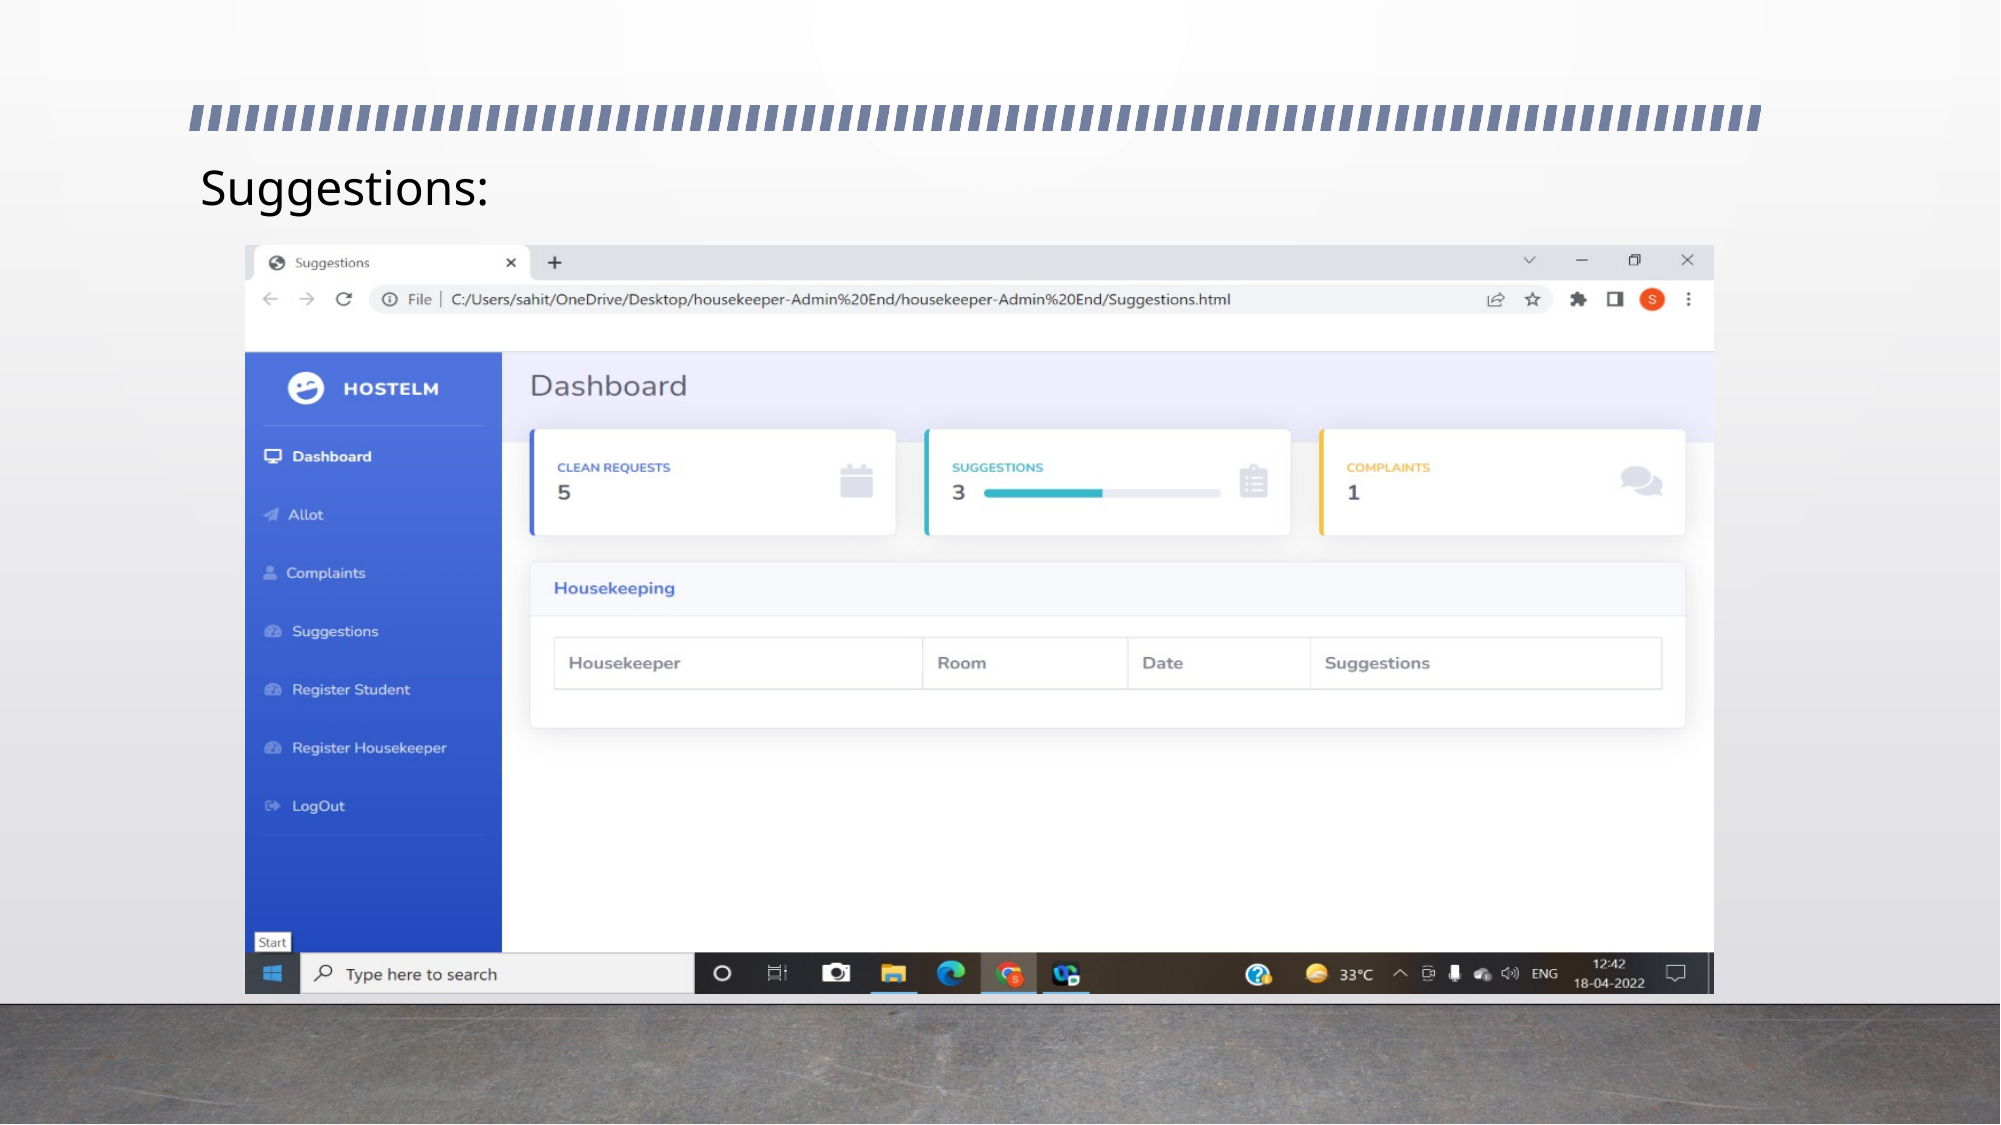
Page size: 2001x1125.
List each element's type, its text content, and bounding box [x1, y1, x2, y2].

title Suggestions: [185, 156, 1761, 224]
picture [0, 1004, 2000, 1124]
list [245, 245, 1715, 994]
